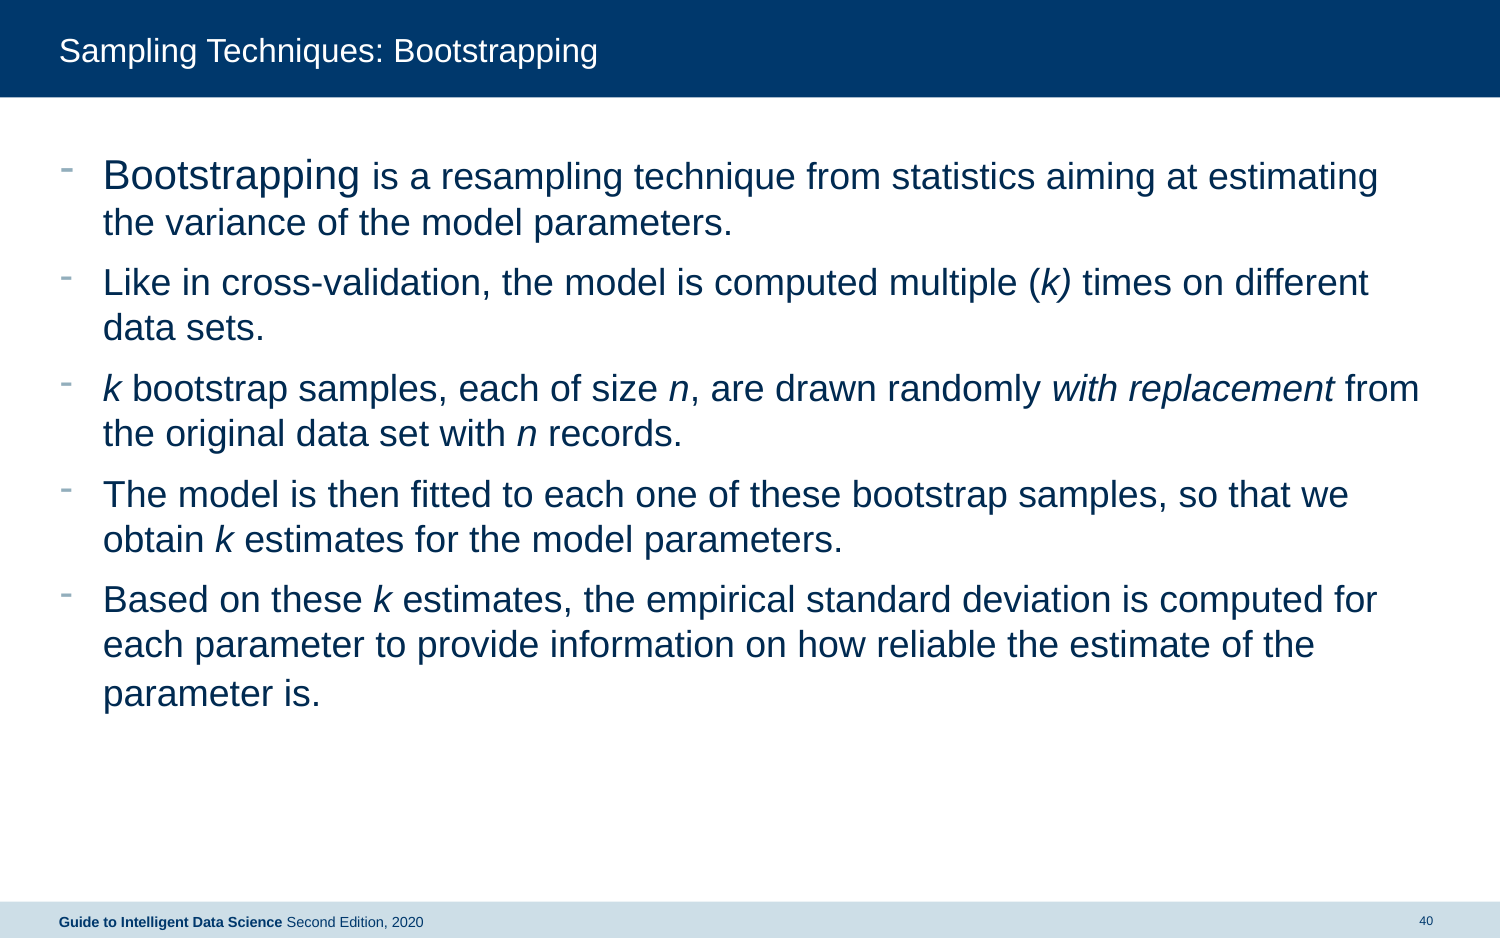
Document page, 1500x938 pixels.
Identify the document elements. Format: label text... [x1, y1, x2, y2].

list Bootstrapping is a resampling technique from statistics aiming at estimating the variance of the model parameters. Like in cross-validation, the model is computed multiple (k) times on different data sets. k bootstrap samples, each of size n, are drawn randomly with replacement from the original data set with n records. The model is then fitted to each one of these bootstrap samples, so that we obtain k estimates for the model parameters. Based on these k estimates, the empirical standard deviation is computed for each parameter to provide information on how reliable the estimate of the parameter is. [59, 147, 1434, 855]
title Sampling Techniques: Bootstrapping [58, 28, 1442, 70]
slide_number 40 [1411, 900, 1442, 938]
